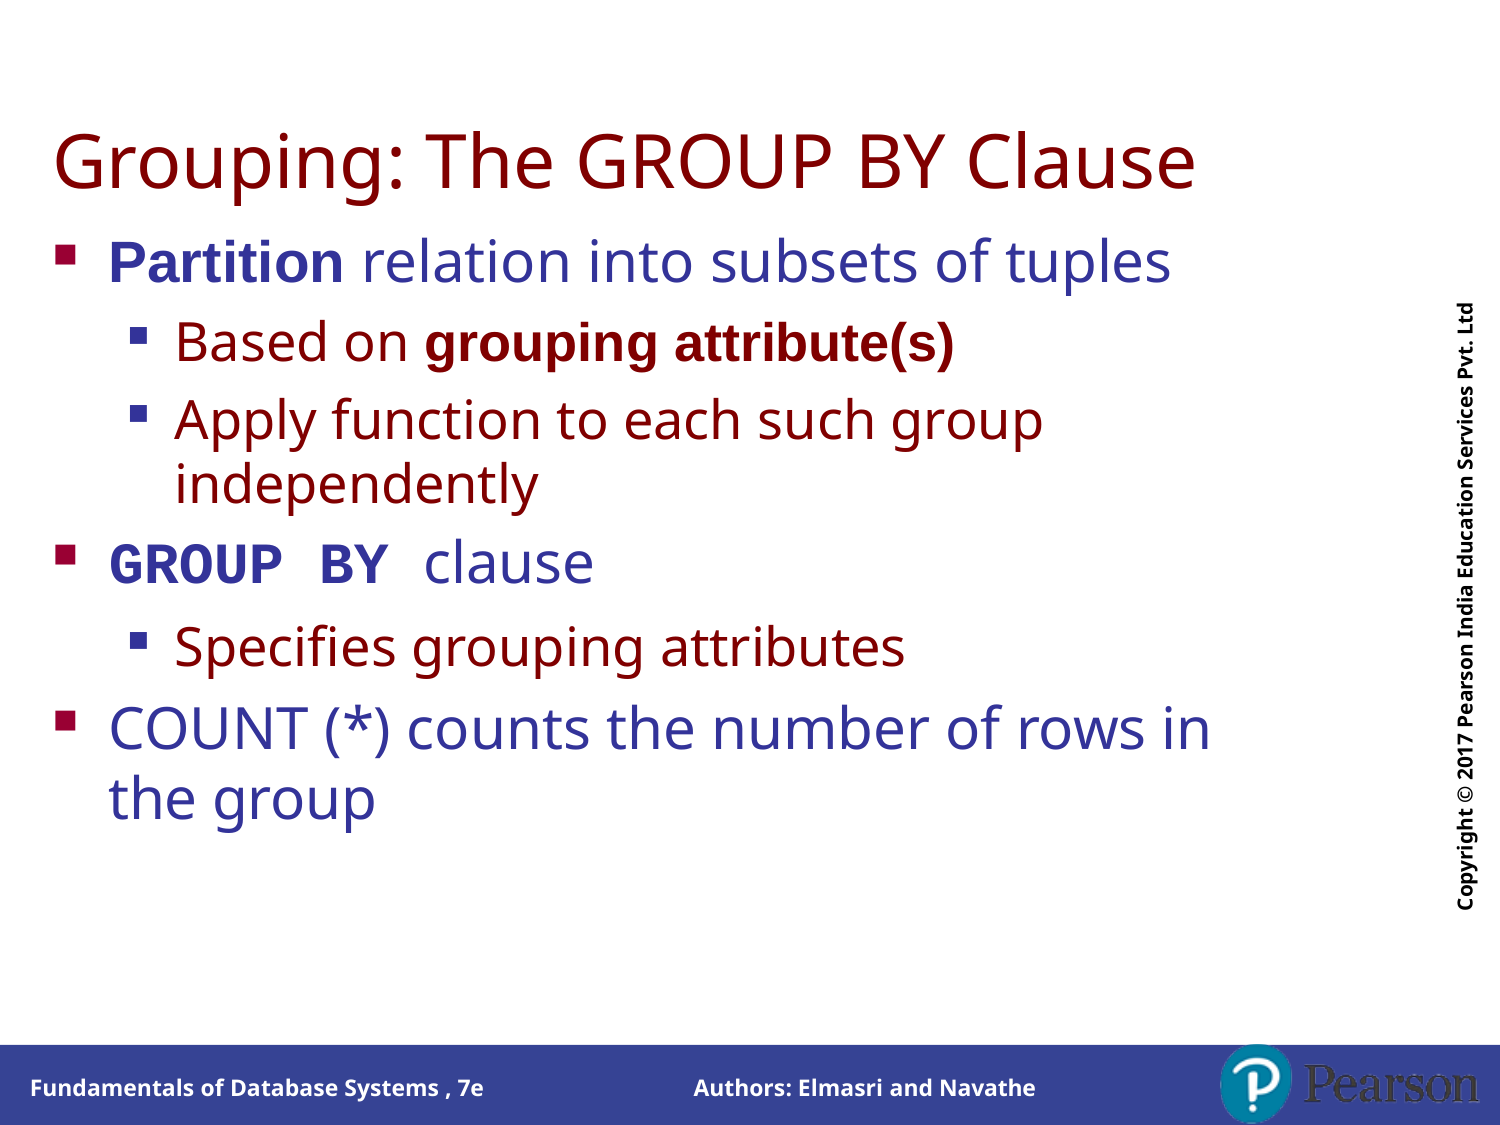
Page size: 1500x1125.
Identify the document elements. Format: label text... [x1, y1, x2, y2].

slide_number Fundamentals of Database Systems , 7e [27, 1071, 547, 1125]
text_box Copyright © 2017 Pearson India Education Services Pvt. Ltd [1451, 206, 1482, 914]
picture [1249, 1105, 1257, 1112]
picture [1220, 1044, 1480, 1124]
picture [1233, 1057, 1280, 1102]
title Grouping: The GROUP BY Clause [50, 20, 1268, 207]
text_box Partition relation into subsets of tuples Based on grouping attribute(s) Apply function to each such group independently GROUP BY clause Specifies grouping attributes COUNT (*) counts the number of rows in the group [50, 207, 1348, 831]
footer Authors: Elmasri and Navathe [691, 1070, 1081, 1125]
